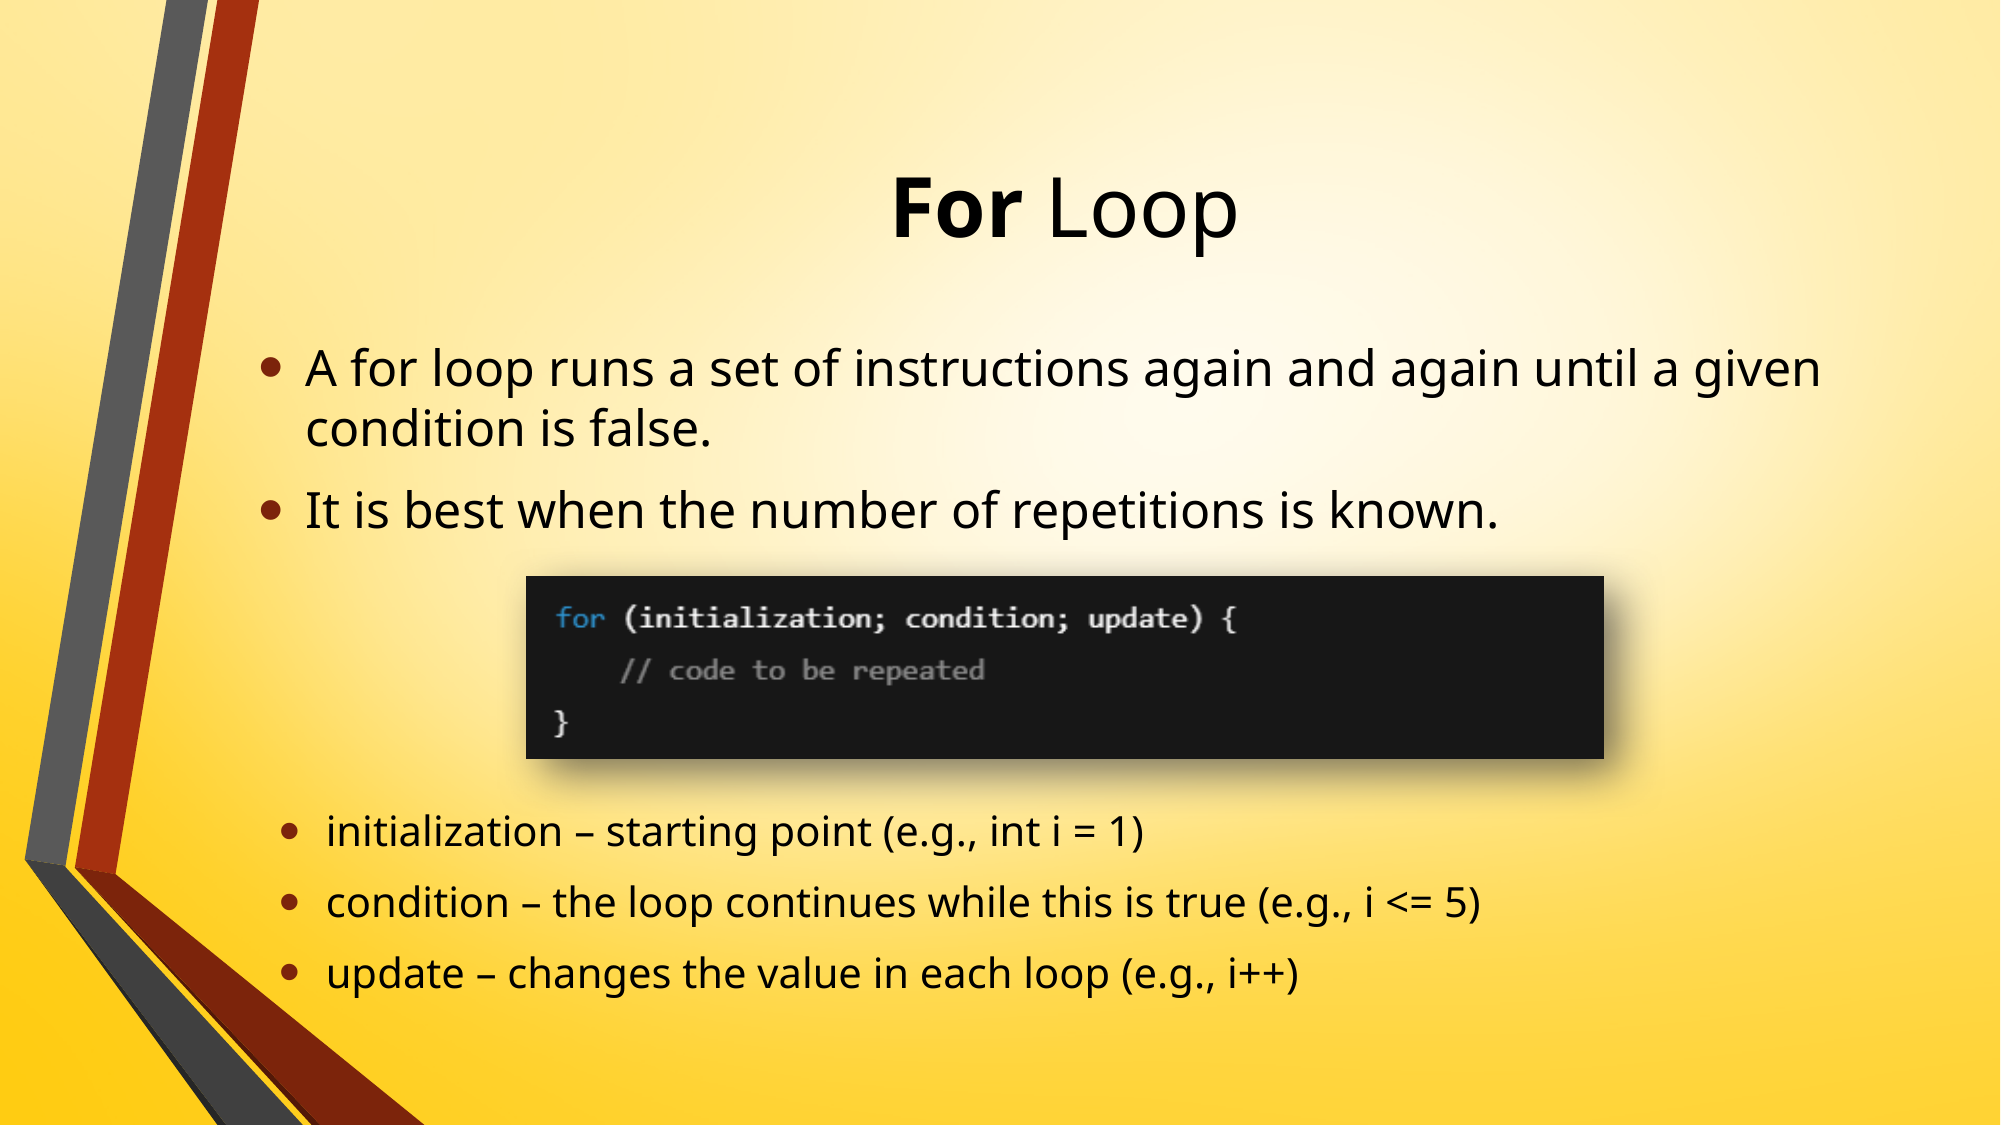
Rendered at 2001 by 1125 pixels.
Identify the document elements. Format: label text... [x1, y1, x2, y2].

list A for loop runs a set of instructions again and again until a given condition is false. It is best when the number of repetitions is known. [243, 111, 1887, 765]
text_box initialization – starting point (e.g., int i = 1) condition – the loop continues while this is true (e.g., i <= 5) update – changes the value in each loop (e.g., i++) [263, 797, 1908, 1005]
picture [526, 576, 1604, 759]
